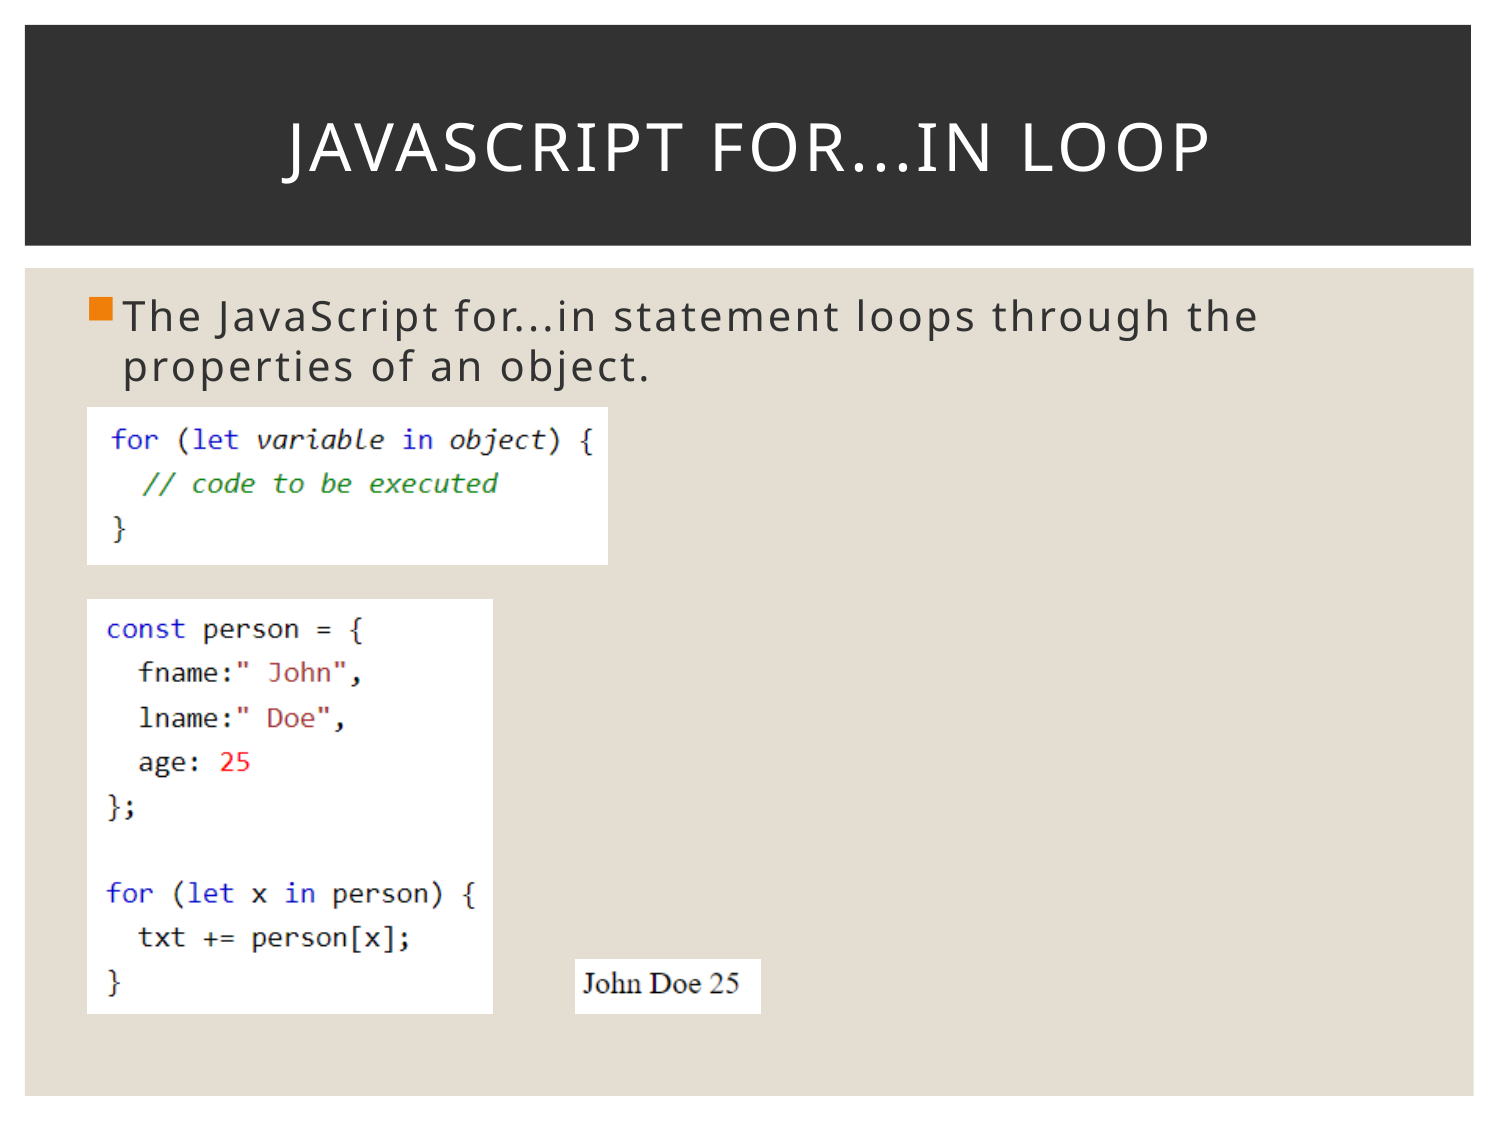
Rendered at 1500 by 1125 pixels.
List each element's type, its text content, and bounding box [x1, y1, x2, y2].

picture [574, 958, 762, 1015]
list The JavaScript for...in statement loops through the properties of an object. [62, 281, 1442, 1005]
picture [87, 599, 493, 1015]
title JavaScript for...in Loop [62, 58, 1438, 232]
picture [87, 406, 609, 566]
